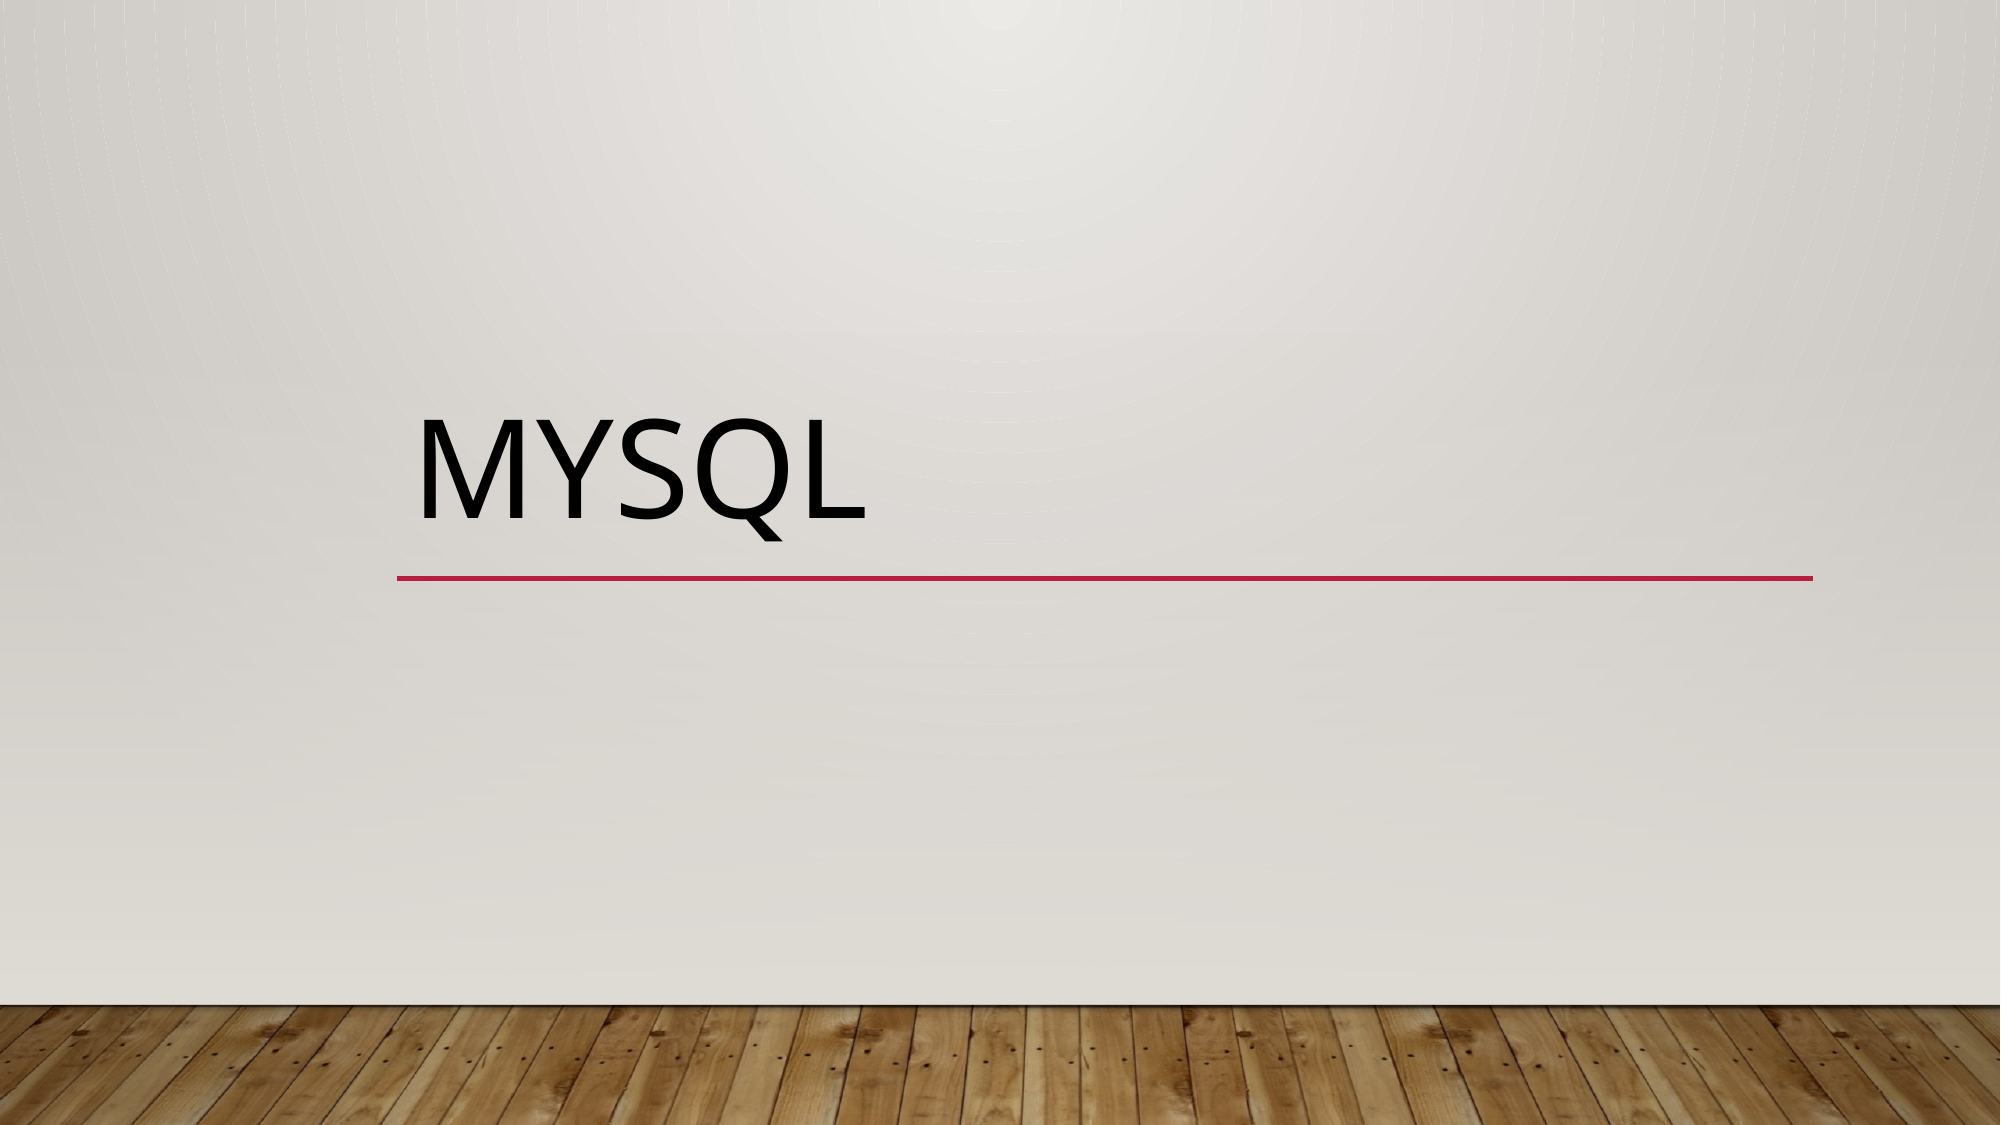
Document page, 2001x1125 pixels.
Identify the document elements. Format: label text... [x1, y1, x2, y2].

title MySQL [396, 131, 1814, 549]
picture [0, 1005, 2000, 1125]
